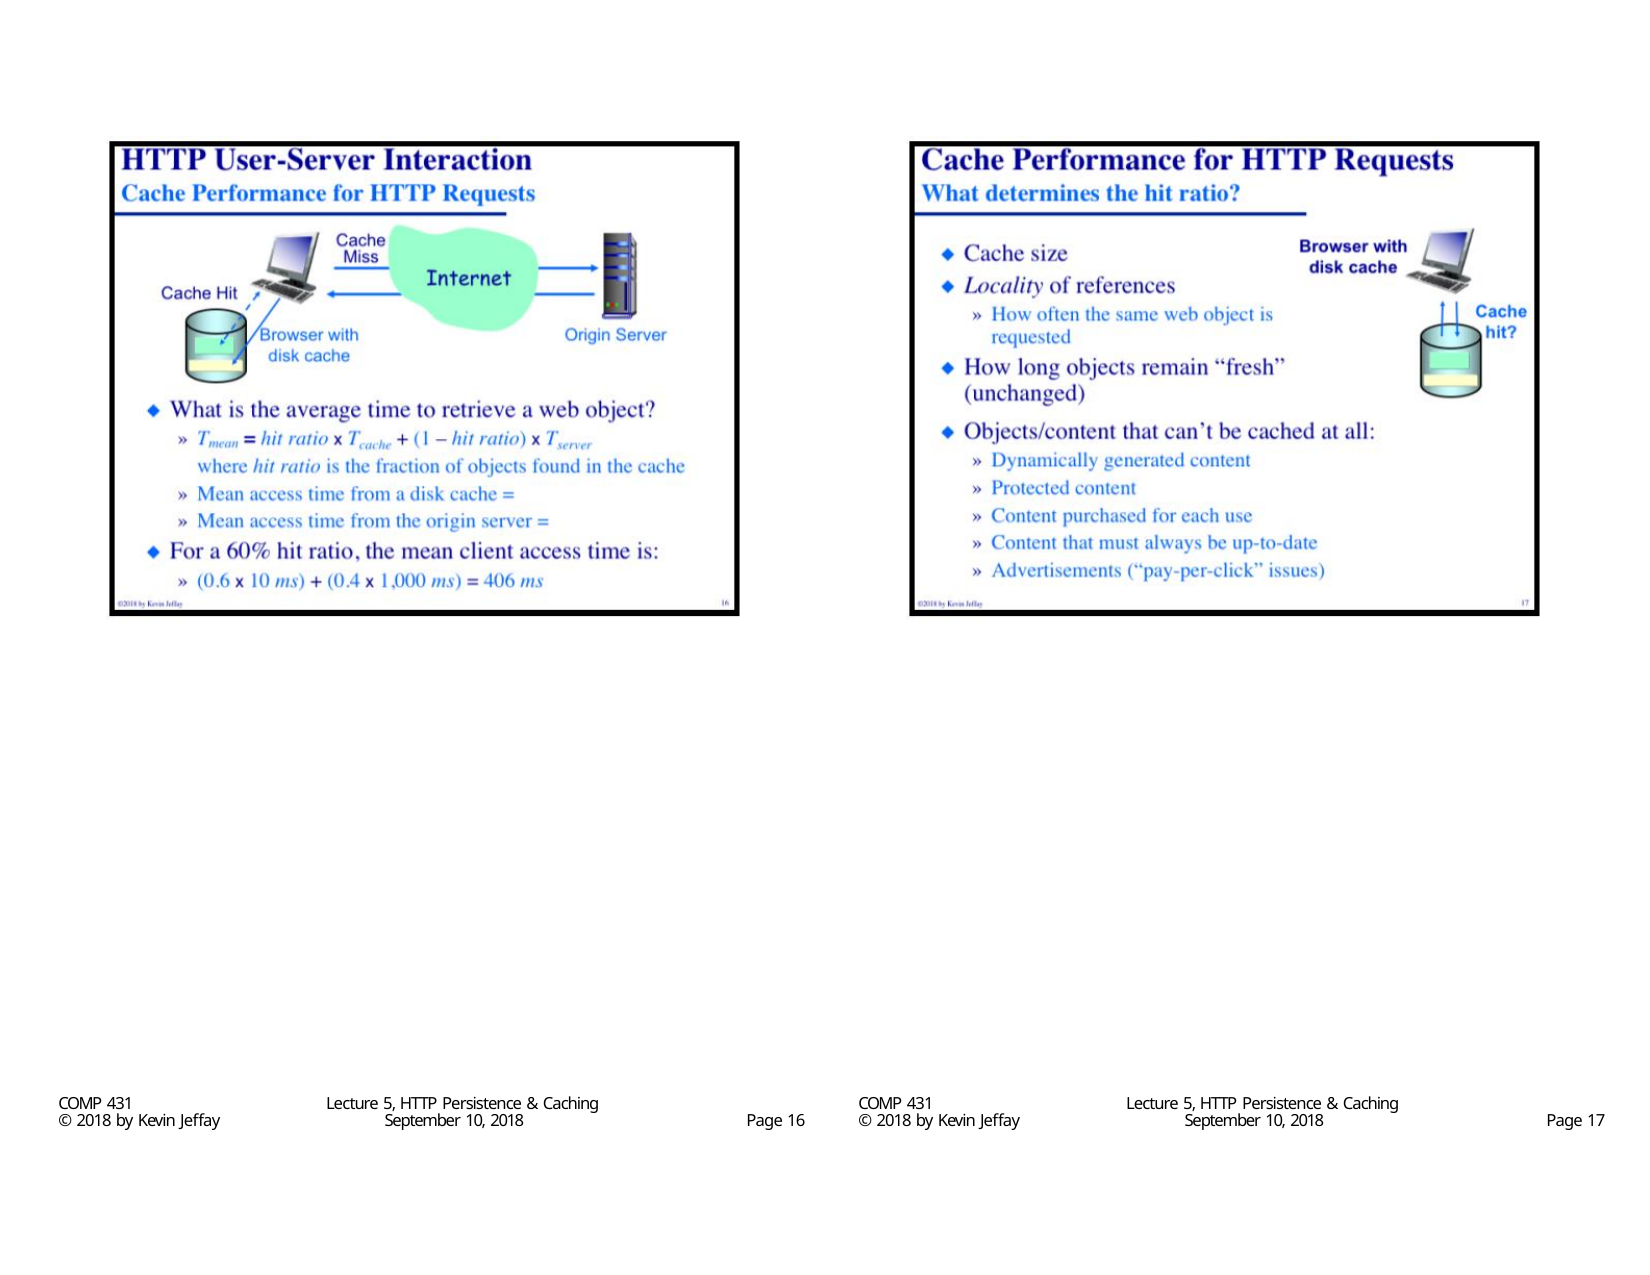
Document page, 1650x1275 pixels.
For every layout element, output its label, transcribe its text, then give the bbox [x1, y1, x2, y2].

text_box © 2018 by Kevin Jeffay [58, 1112, 225, 1130]
text_box Page 17 [1546, 1112, 1620, 1130]
text_box COMP 431 [58, 1095, 155, 1112]
text_box [48, 136, 801, 1140]
text_box Page 16 [746, 1112, 820, 1130]
text_box COMP 431 © 2018 by Kevin Jeffay [858, 1095, 1025, 1130]
text_box Lecture 5, HTTP Persistence & Caching September 10, 2018 [1125, 1095, 1406, 1130]
text_box [848, 136, 1601, 1140]
text_box Lecture 5, HTTP Persistence & Caching September 10, 2018 [325, 1095, 606, 1130]
